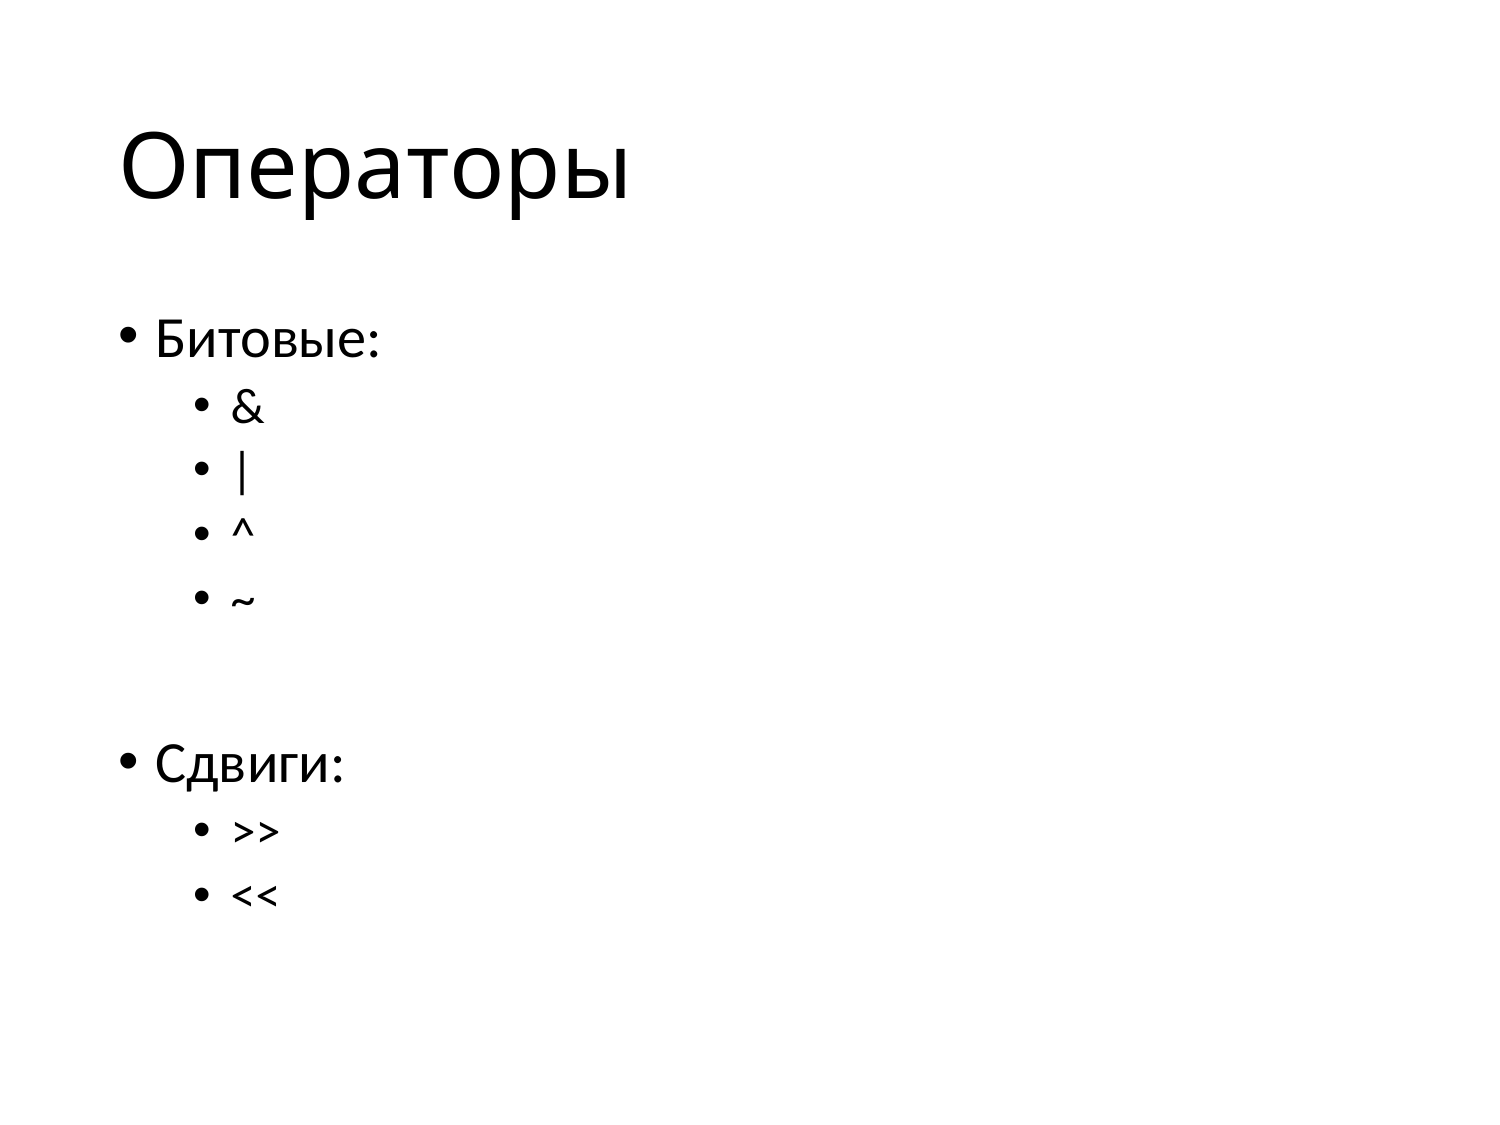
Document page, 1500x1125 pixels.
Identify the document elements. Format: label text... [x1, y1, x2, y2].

list Битовые: & | ^ ~ Сдвиги: >> << [103, 299, 1397, 1014]
title Операторы [103, 59, 1397, 278]
